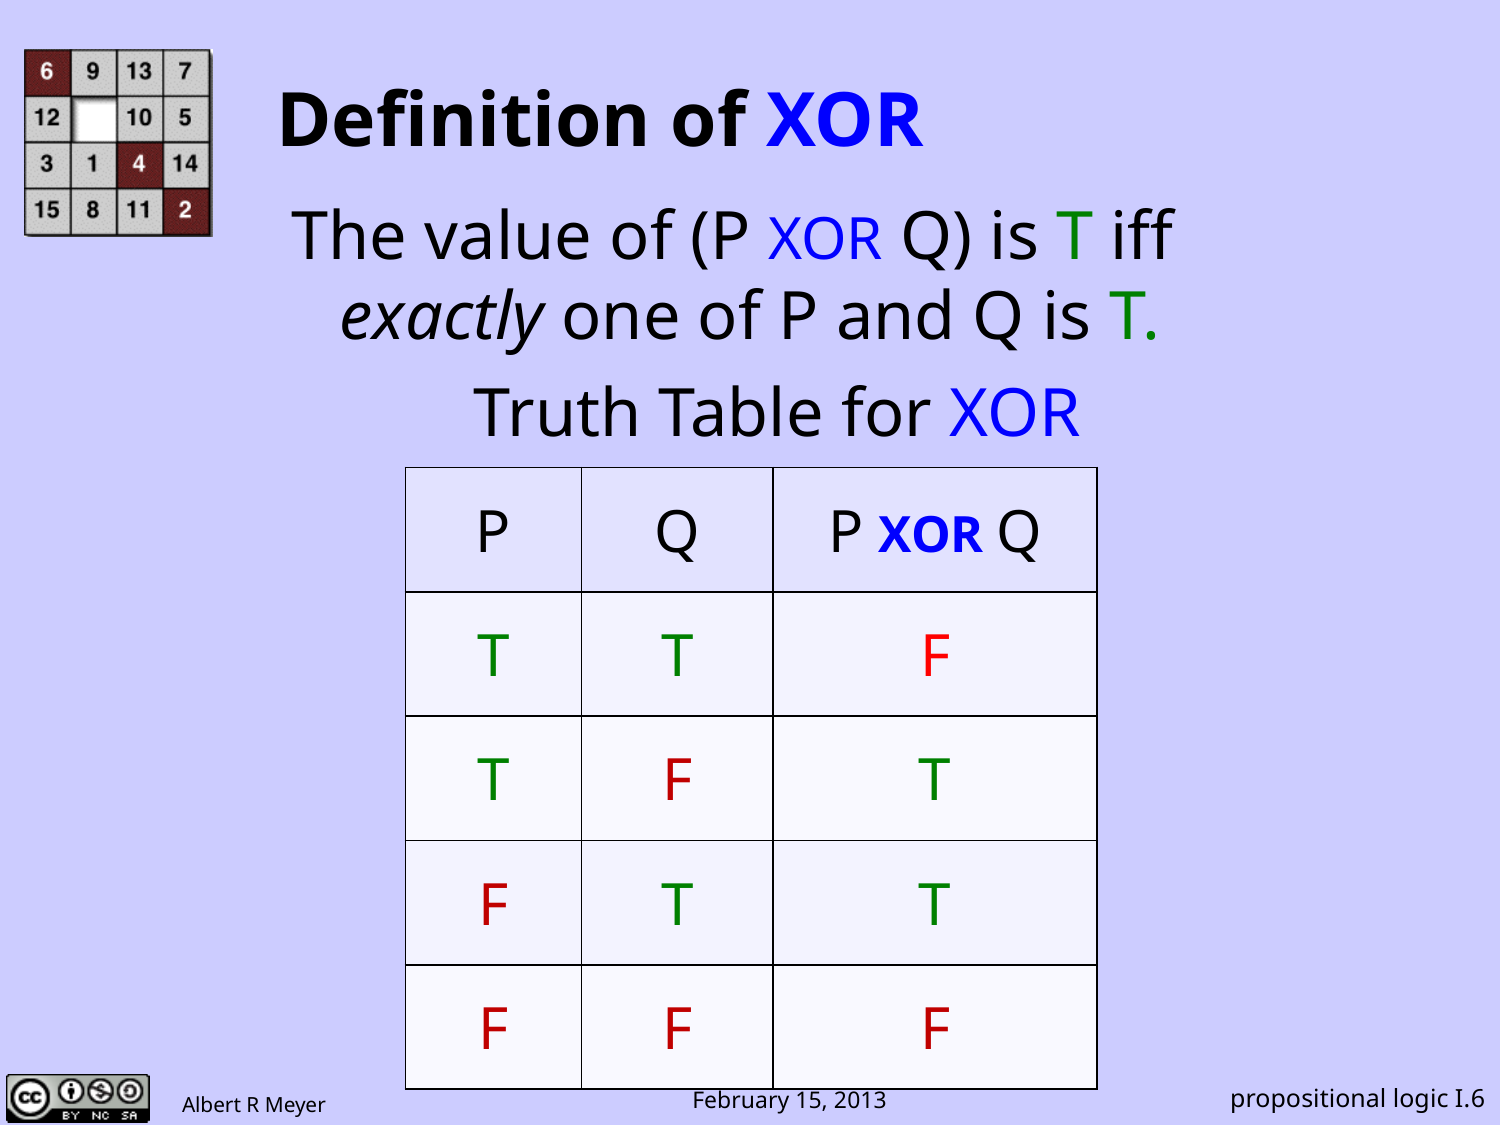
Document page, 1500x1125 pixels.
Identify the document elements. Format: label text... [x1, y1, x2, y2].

table_cell F [774, 593, 1096, 715]
table_header Q [582, 468, 772, 591]
table_cell T [582, 593, 772, 715]
table_cell T [582, 841, 772, 964]
slide_number propositional logic I.6 [1214, 1074, 1500, 1121]
table_header P XOR Q [774, 468, 1096, 591]
table_cell T [774, 841, 1096, 964]
table_cell F [406, 966, 581, 1088]
table_cell F [774, 966, 1096, 1088]
text_box The value of (P XOR Q) is T iff exactly one of P and Q is T. [277, 185, 1189, 361]
text_box Truth Table for XOR [459, 362, 1097, 458]
table_cell F [406, 841, 581, 964]
table_header P [406, 468, 581, 591]
title Definition of XOR [261, 33, 1377, 199]
table_cell T [406, 717, 581, 840]
table_cell F [582, 966, 772, 1088]
picture [6, 1074, 150, 1123]
table_cell F [582, 717, 772, 840]
picture [24, 49, 213, 237]
table_cell T [774, 717, 1096, 840]
table_cell T [406, 593, 581, 715]
